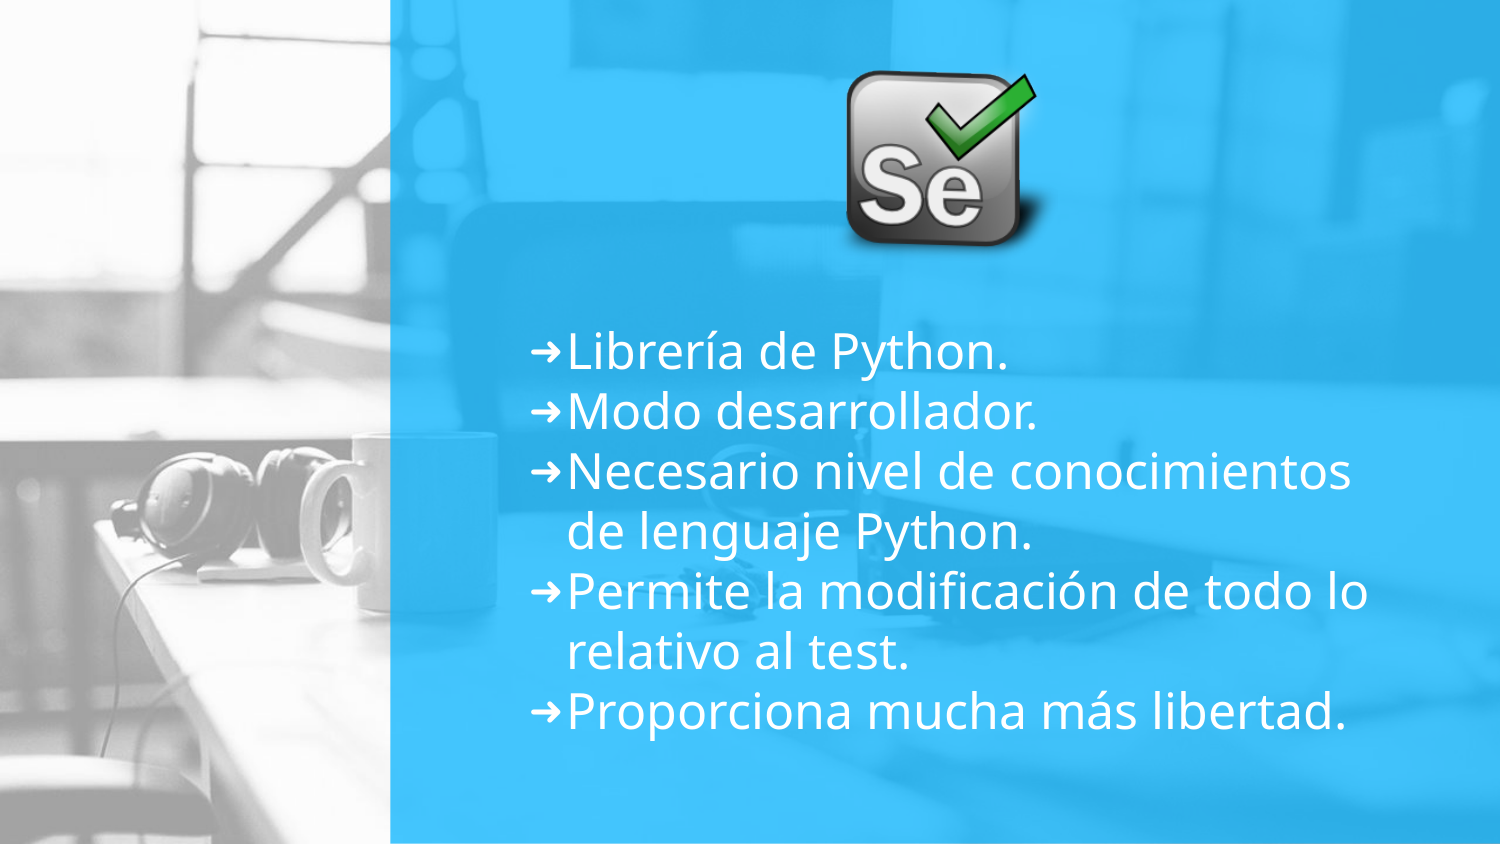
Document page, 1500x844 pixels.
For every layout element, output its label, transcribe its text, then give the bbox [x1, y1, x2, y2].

list Librería de Python. Modo desarrollador. Necesario nivel de conocimientos de lenguaje Python. Permite la modificación de todo lo relativo al test. Proporciona mucha más libertad. [476, 304, 1415, 692]
picture [390, 0, 1500, 844]
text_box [0, 0, 390, 844]
